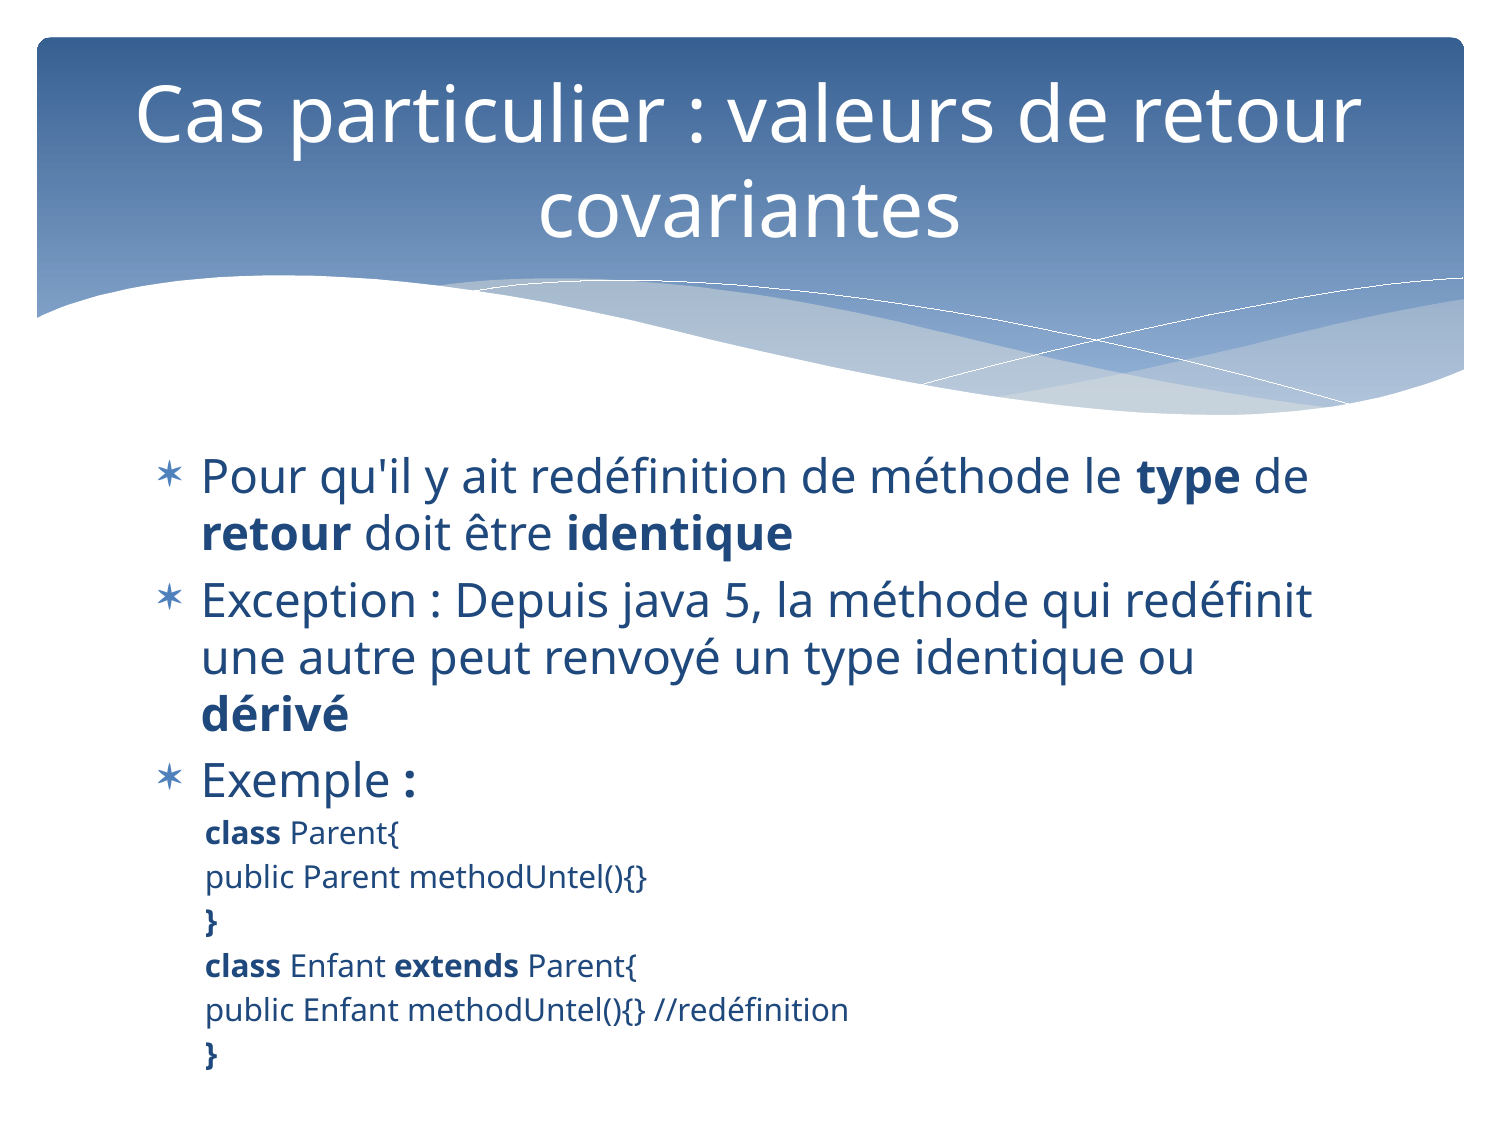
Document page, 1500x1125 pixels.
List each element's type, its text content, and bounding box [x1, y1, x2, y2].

list Pour qu'il y ait redéfinition de méthode le type de retour doit être identique Exception : Depuis java 5, la méthode qui redéfinit une autre peut renvoyé un type identique ou dérivé Exemple : class Parent{ public Parent methodUntel(){} } class Enfant extends Parent{ public Enfant methodUntel(){} //redéfinition } [143, 438, 1359, 1084]
title Cas particulier : valeurs de retour covariantes [75, 55, 1425, 261]
